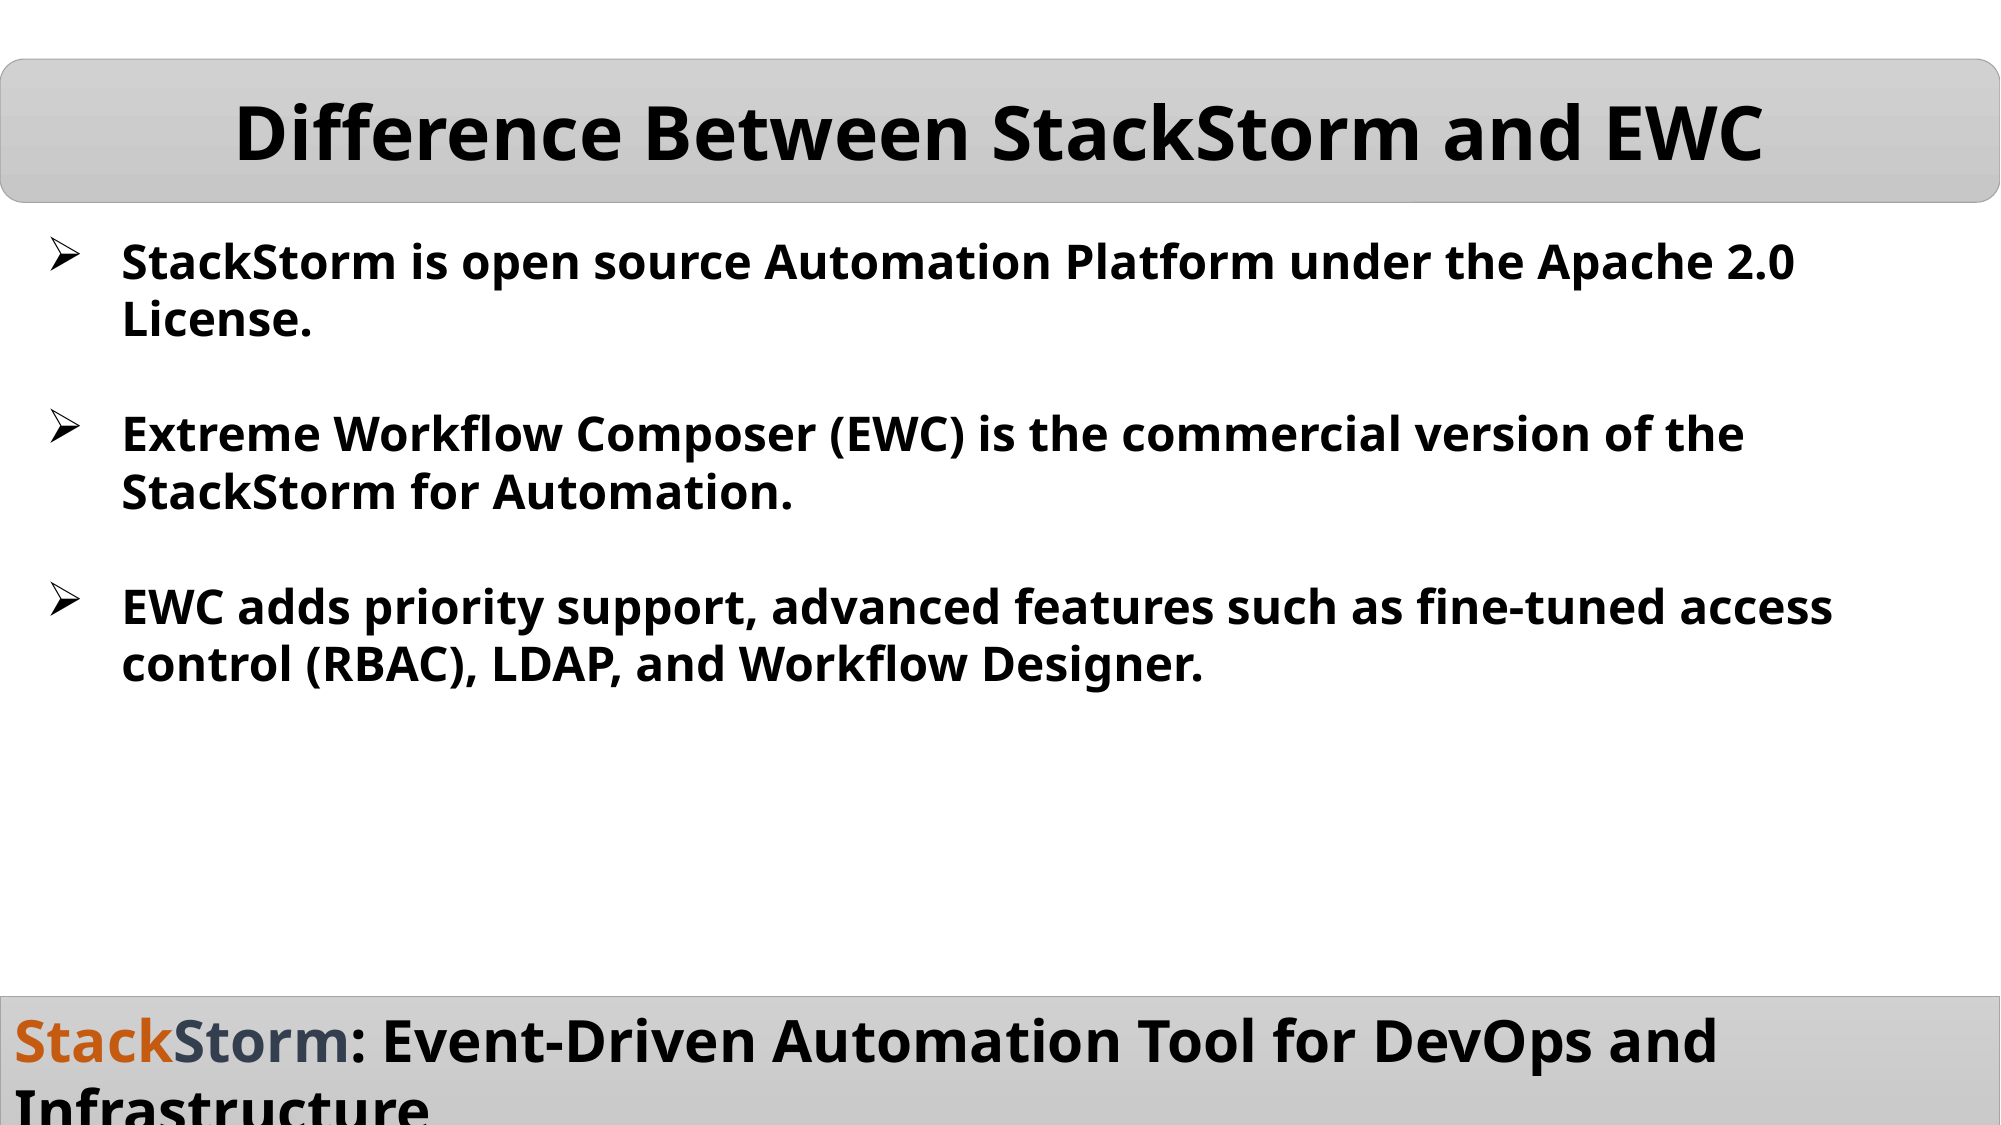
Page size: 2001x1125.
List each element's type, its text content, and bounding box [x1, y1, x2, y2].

text_box StackStorm: Event-Driven Automation Tool for DevOps and Infrastructure [0, 996, 2000, 1125]
text_box StackStorm is open source Automation Platform under the Apache 2.0 License. Extreme Workflow Composer (EWC) is the commercial version of the StackStorm for Automation. EWC adds priority support, advanced features such as fine-tuned access control (RBAC), LDAP, and Workflow Designer. [31, 224, 2000, 929]
text_box Difference Between StackStorm and EWC [0, 58, 2000, 203]
